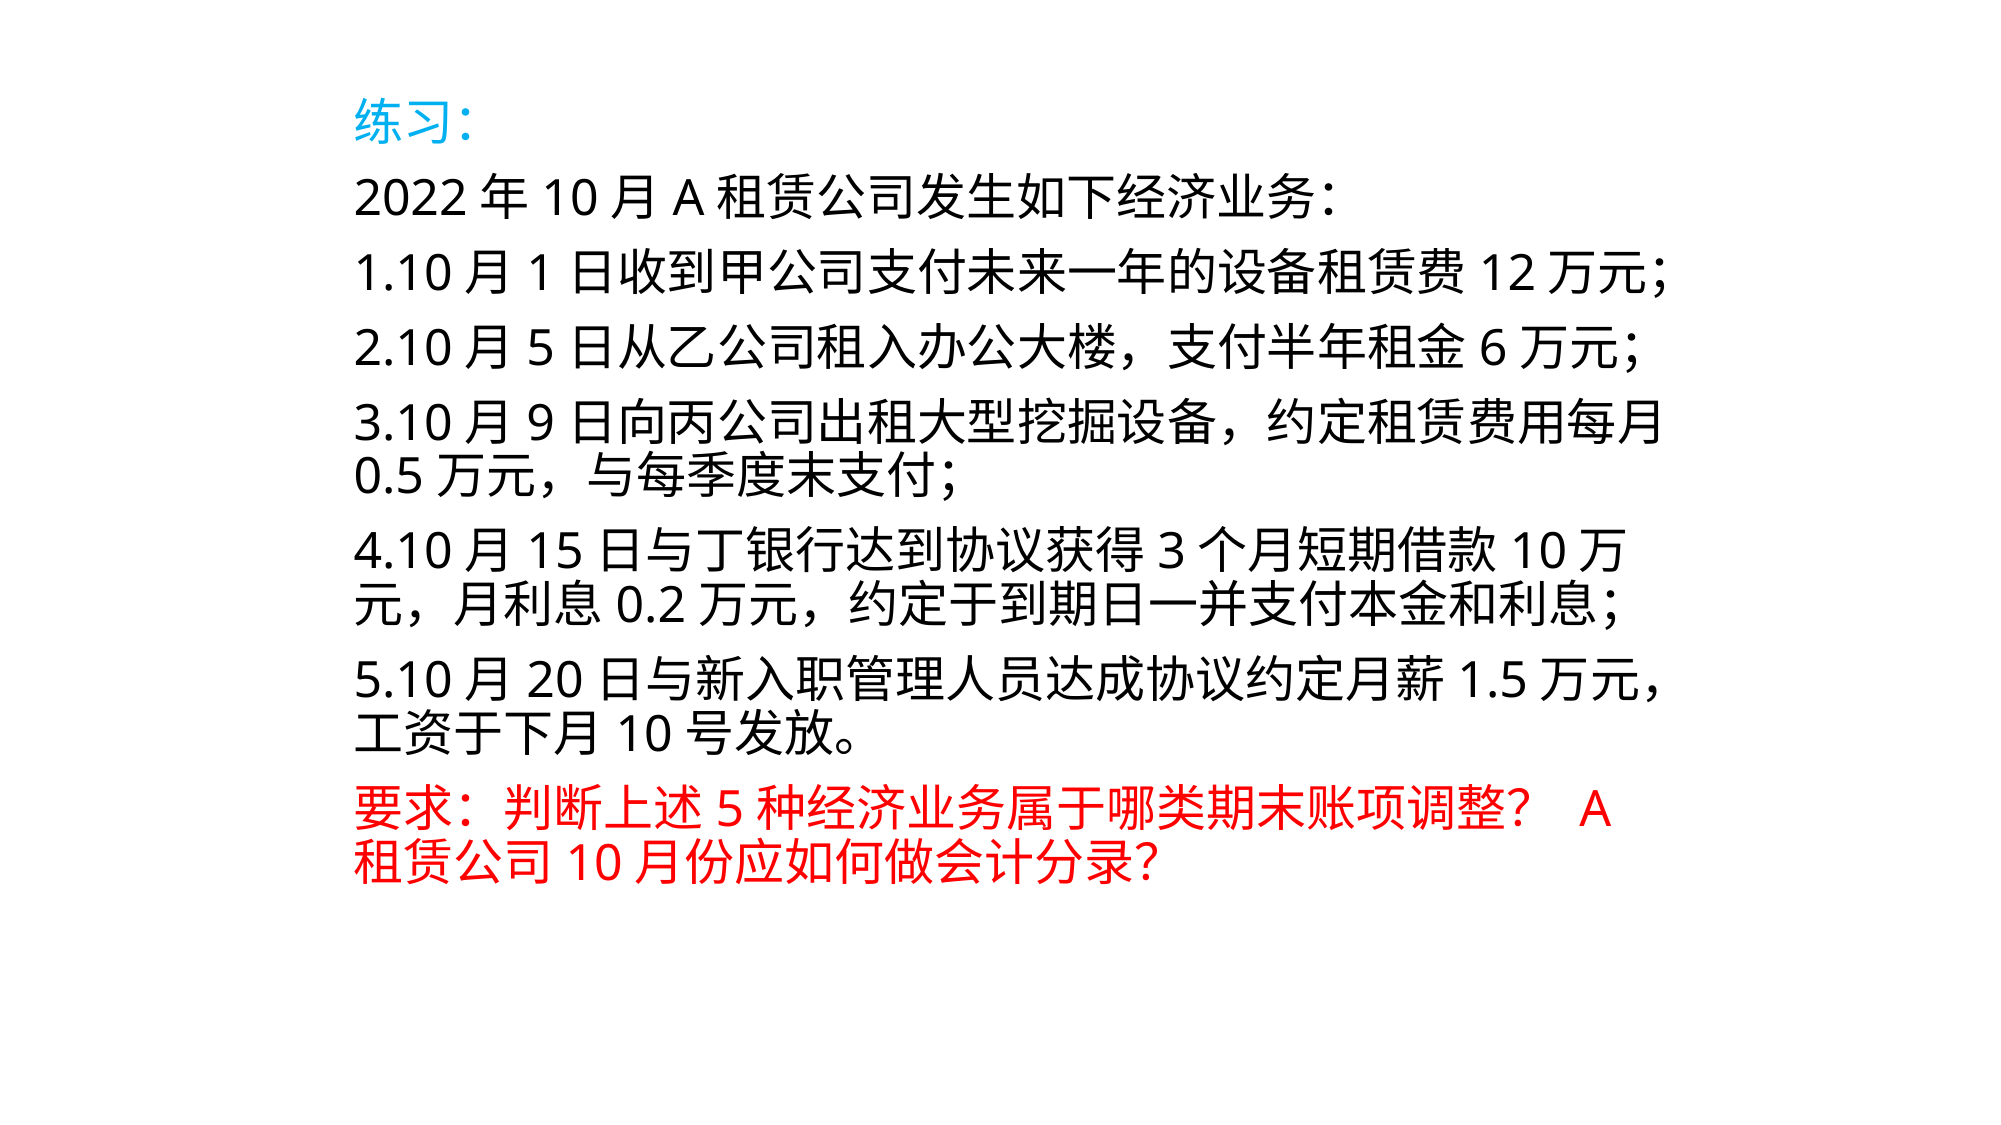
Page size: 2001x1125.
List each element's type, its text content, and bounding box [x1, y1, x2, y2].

list 练习： 2022年10月A租赁公司发生如下经济业务： 1.10月1日收到甲公司支付未来一年的设备租赁费12万元； 2.10月5日从乙公司租入办公大楼，支付半年租金6万元； 3.10月9日向丙公司出租大型挖掘设备，约定租赁费用每月0.5万元，与每季度末支付； 4.10月15日与丁银行达到协议获得3个月短期借款10万元，月利息0.2万元，约定于到期日一并支付本金和利息； 5.10月20日与新入职管理人员达成协议约定月薪1.5万元，工资于下月10号发放。 要求：判断上述5种经济业务属于哪类期末账项调整？ A租赁公司10月份应如何做会计分录？ [338, 90, 1686, 1012]
